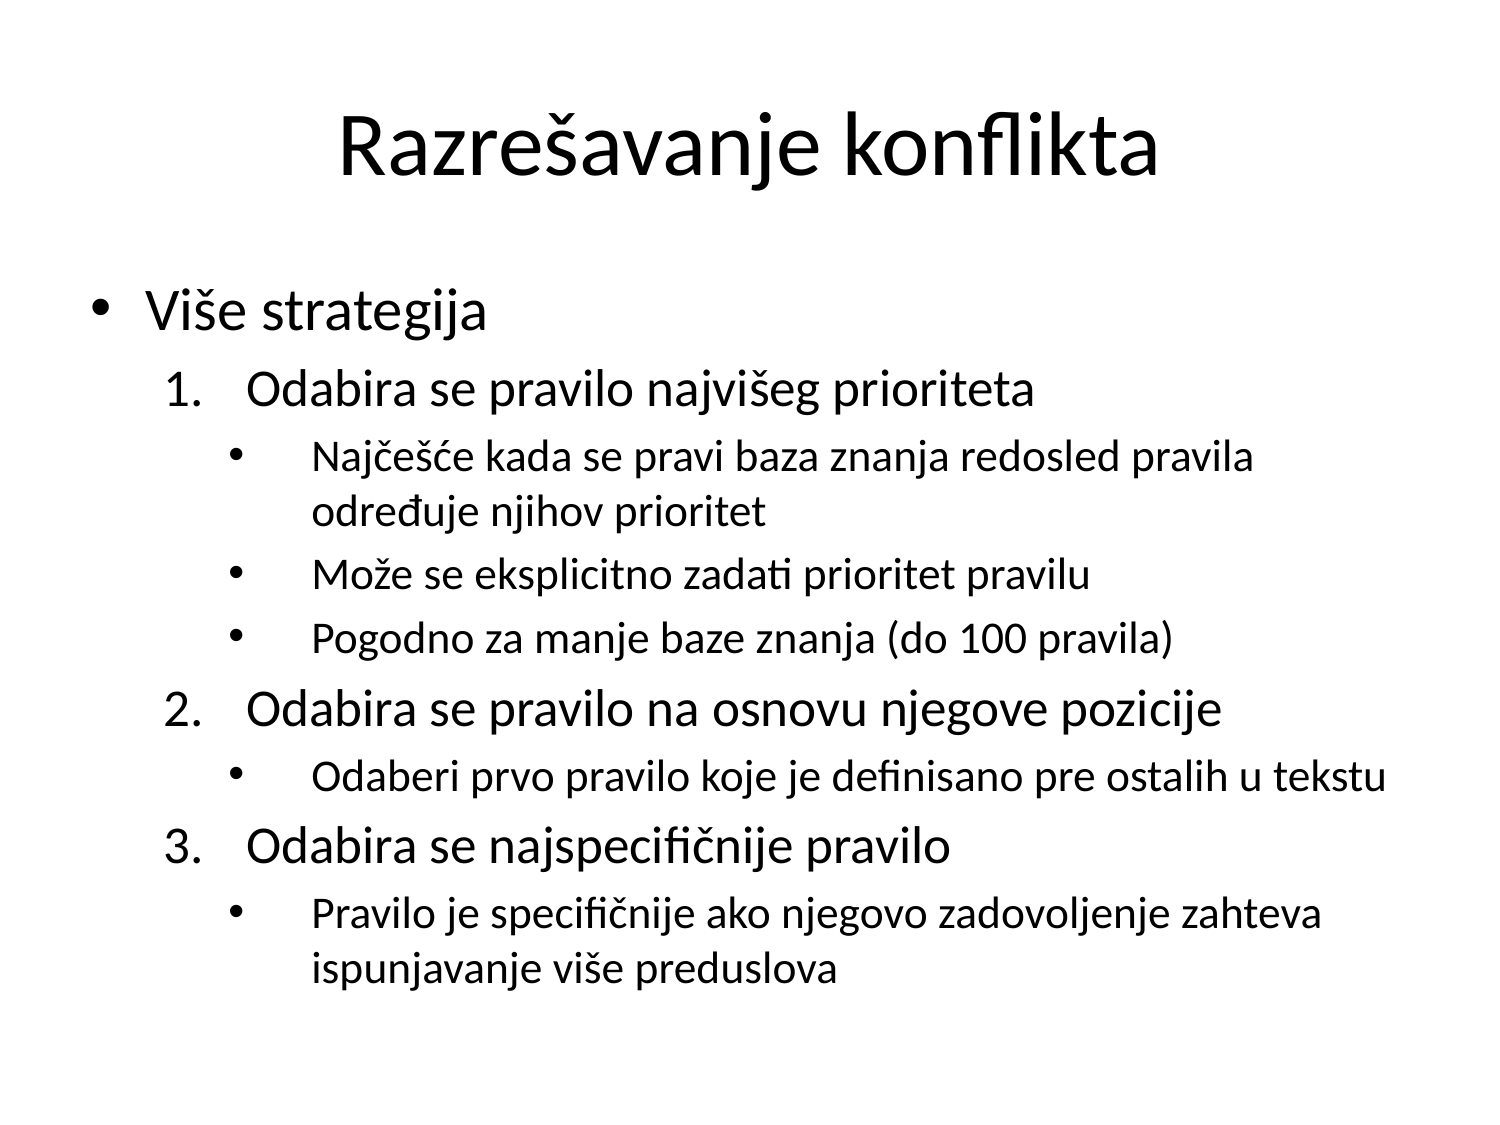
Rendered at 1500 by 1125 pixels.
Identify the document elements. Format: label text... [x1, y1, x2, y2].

title Razrešavanje konflikta [75, 45, 1425, 233]
list Više strategija Odabira se pravilo najvišeg prioriteta Najčešće kada se pravi baza znanja redosled pravila određuje njihov prioritet Može se eksplicitno zadati prioritet pravilu Pogodno za manje baze znanja (do 100 pravila) Odabira se pravilo na osnovu njegove pozicije Odaberi prvo pravilo koje je definisano pre ostalih u tekstu Odabira se najspecifičnije pravilo Pravilo je specifičnije ako njegovo zadovoljenje zahteva ispunjavanje više preduslova [75, 262, 1425, 1005]
